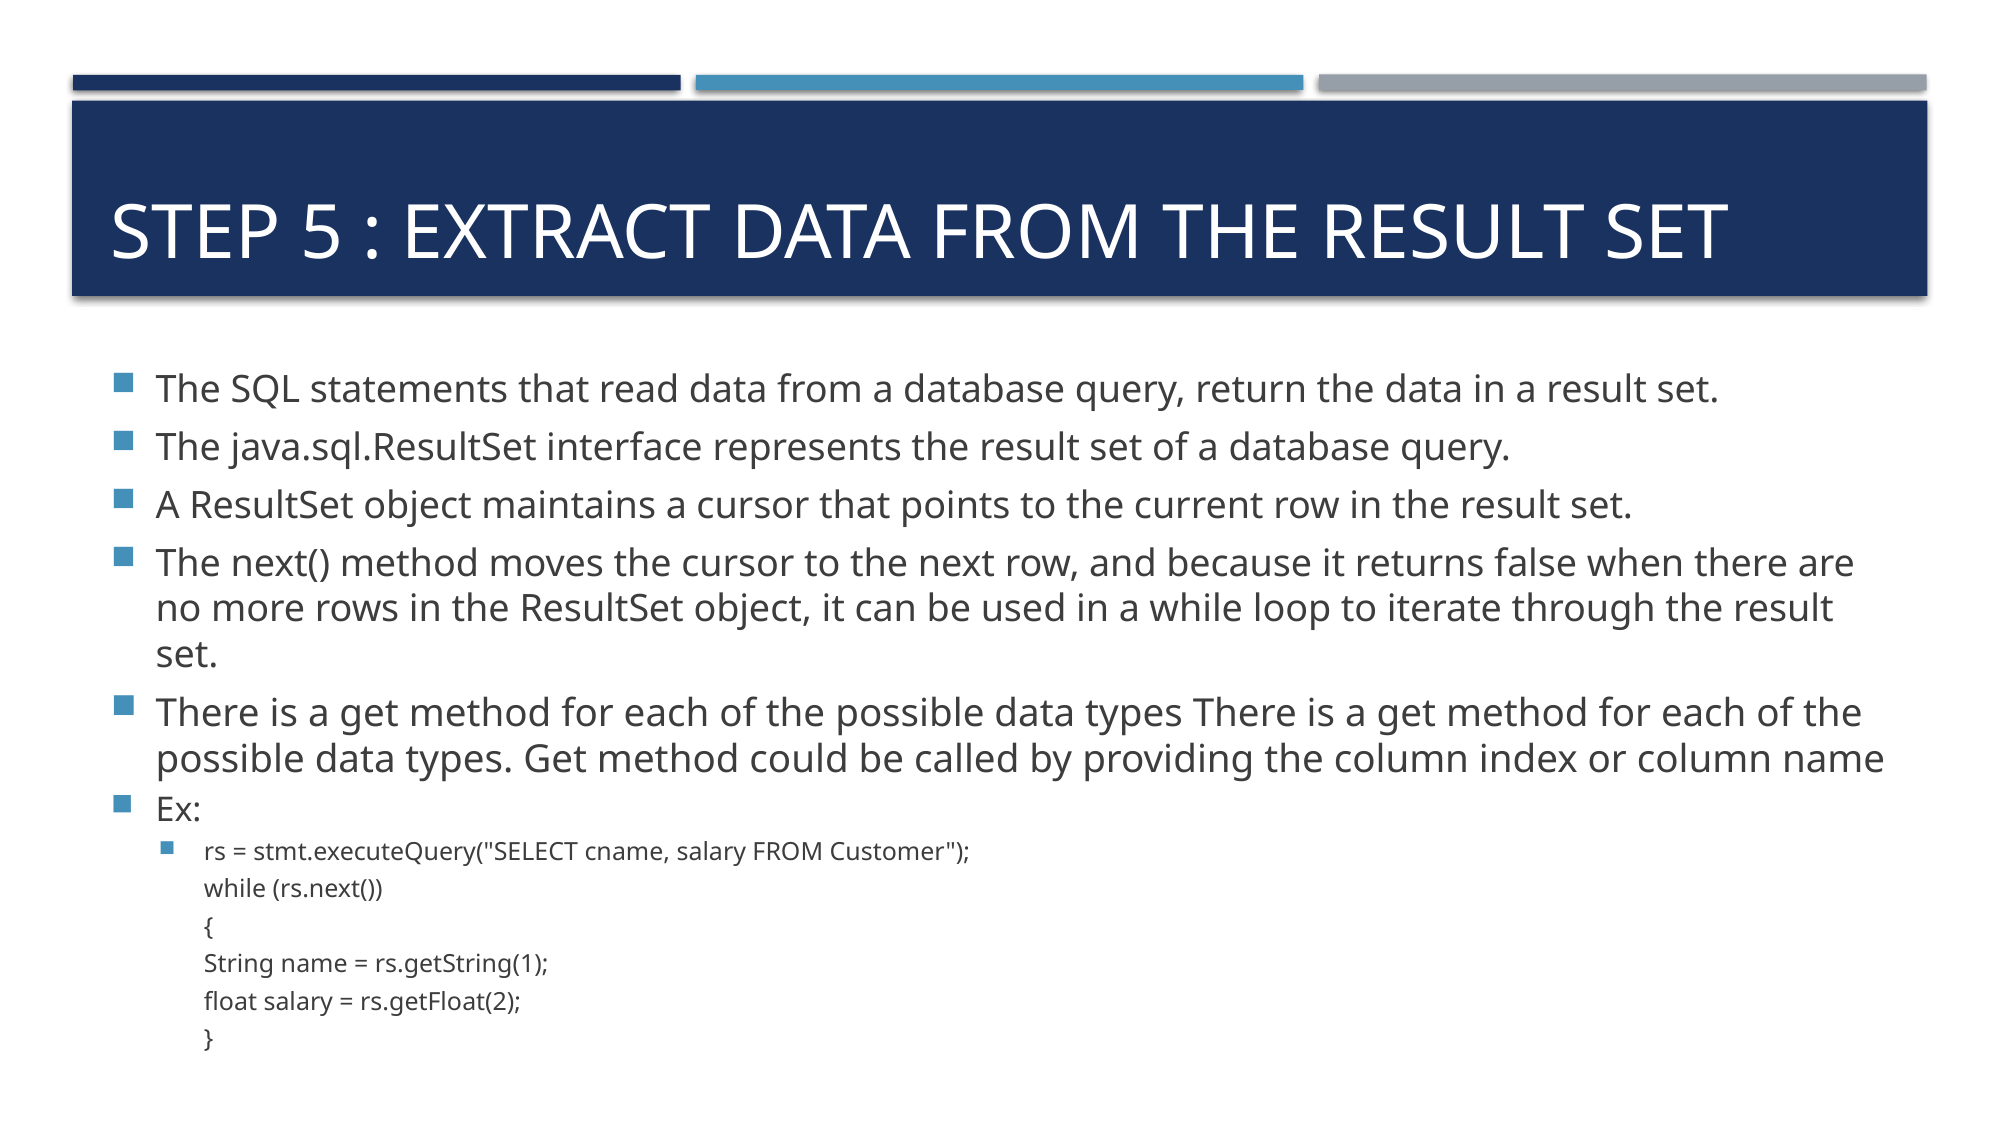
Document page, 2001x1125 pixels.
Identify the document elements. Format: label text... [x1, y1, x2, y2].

list The SQL statements that read data from a database query, return the data in a result set. The java.sql.ResultSet interface represents the result set of a database query. A ResultSet object maintains a cursor that points to the current row in the result set. The next() method moves the cursor to the next row, and because it returns false when there are no more rows in the ResultSet object, it can be used in a while loop to iterate through the result set. There is a get method for each of the possible data types There is a get method for each of the possible data types. Get method could be called by providing the column index or column name Ex: rs = stmt.executeQuery("SELECT cname, salary FROM Customer"); while (rs.next()) { String name = rs.getString(1); float salary = rs.getFloat(2); } [95, 357, 1905, 1067]
title Step 5 : extract data from the result set [95, 115, 1905, 282]
